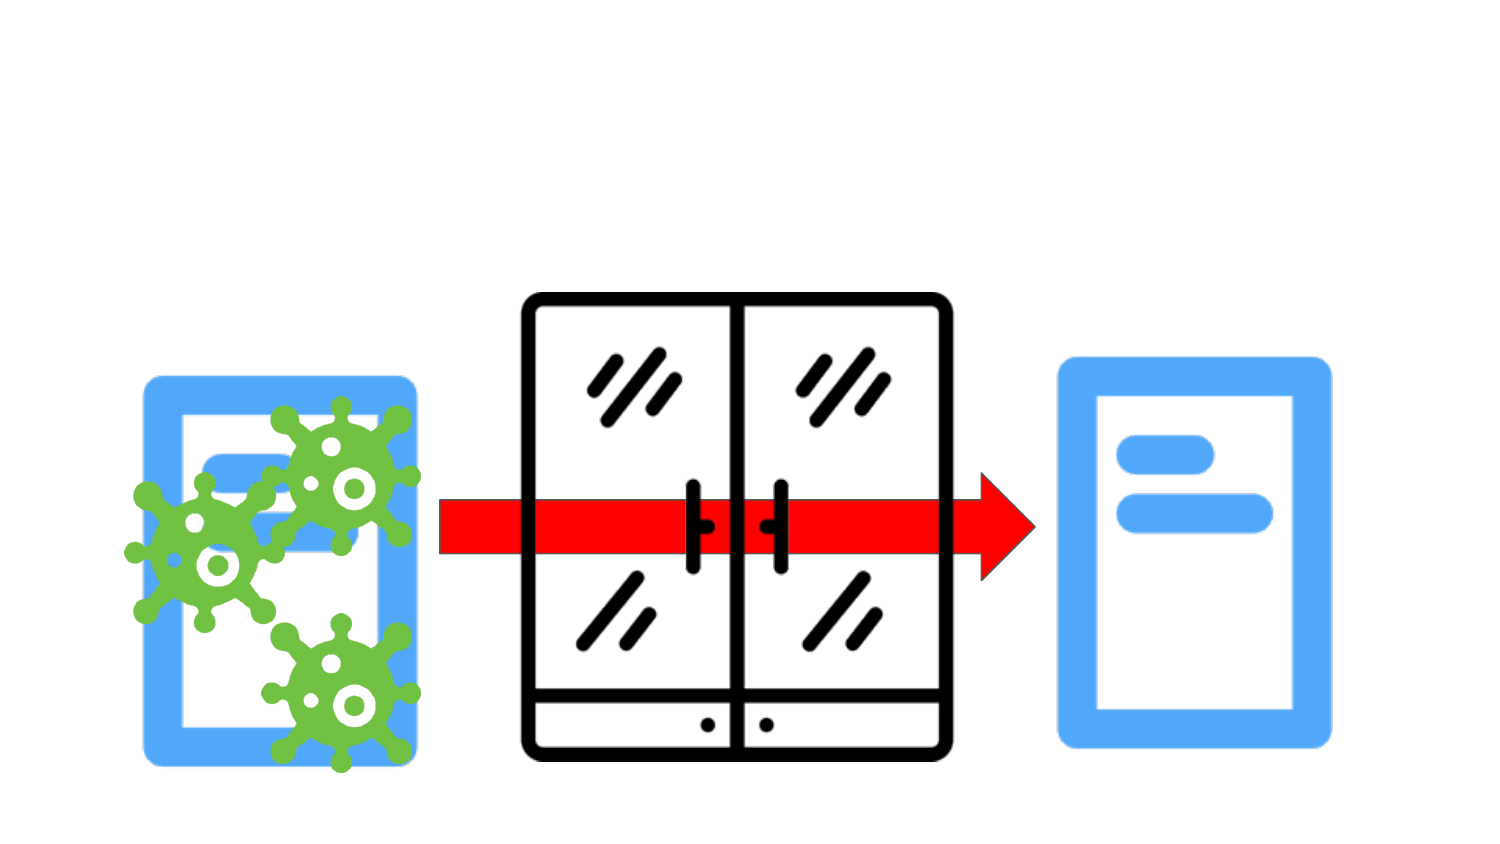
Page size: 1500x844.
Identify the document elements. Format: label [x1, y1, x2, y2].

picture [45, 292, 1430, 807]
